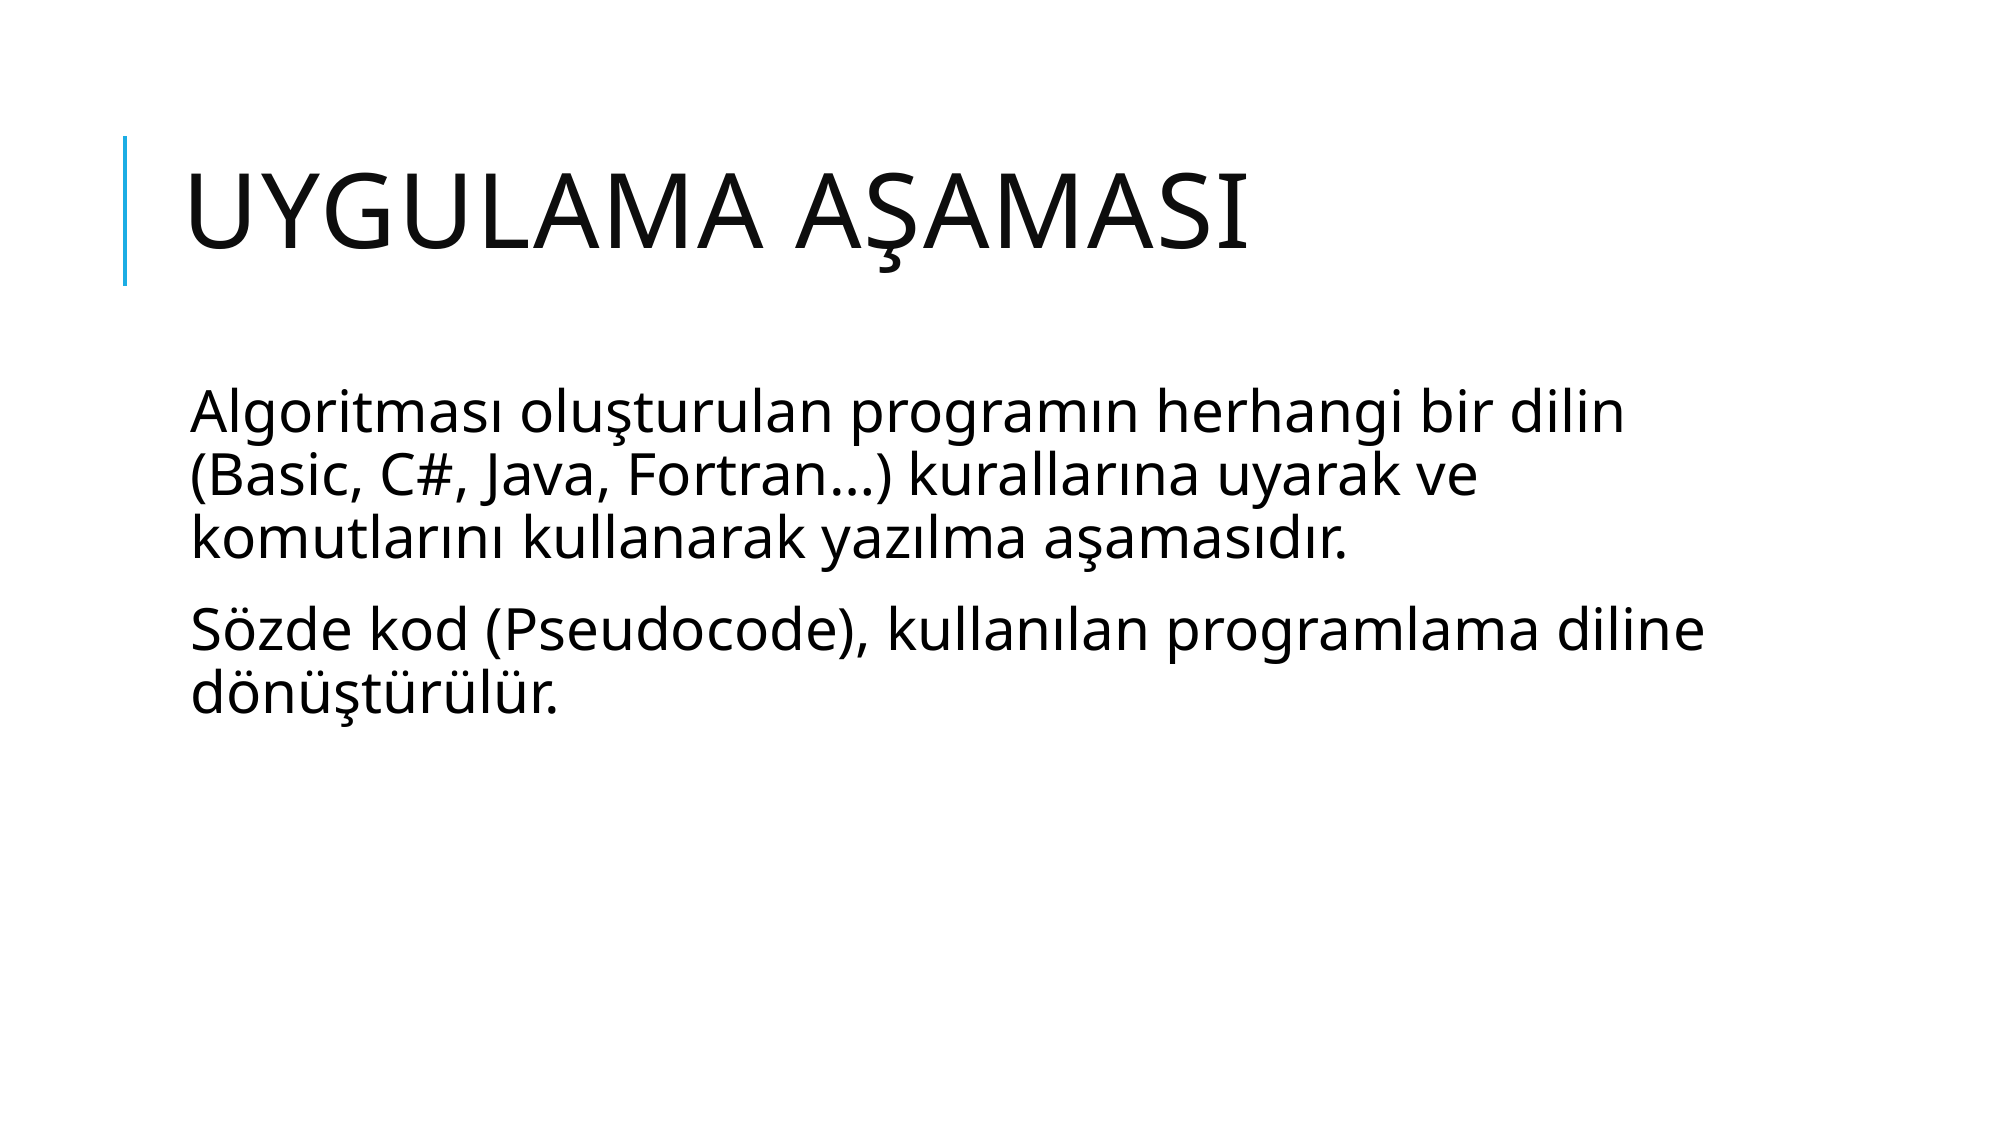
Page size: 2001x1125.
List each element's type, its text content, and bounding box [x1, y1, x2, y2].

title Uygulama aşaması [168, 96, 1763, 342]
list Algoritması oluşturulan programın herhangi bir dilin (Basic, C#, Java, Fortran…) kurallarına uyarak ve komutlarını kullanarak yazılma aşamasıdır. Sözde kod (Pseudocode), kullanılan programlama diline dönüştürülür. [168, 375, 1763, 1035]
